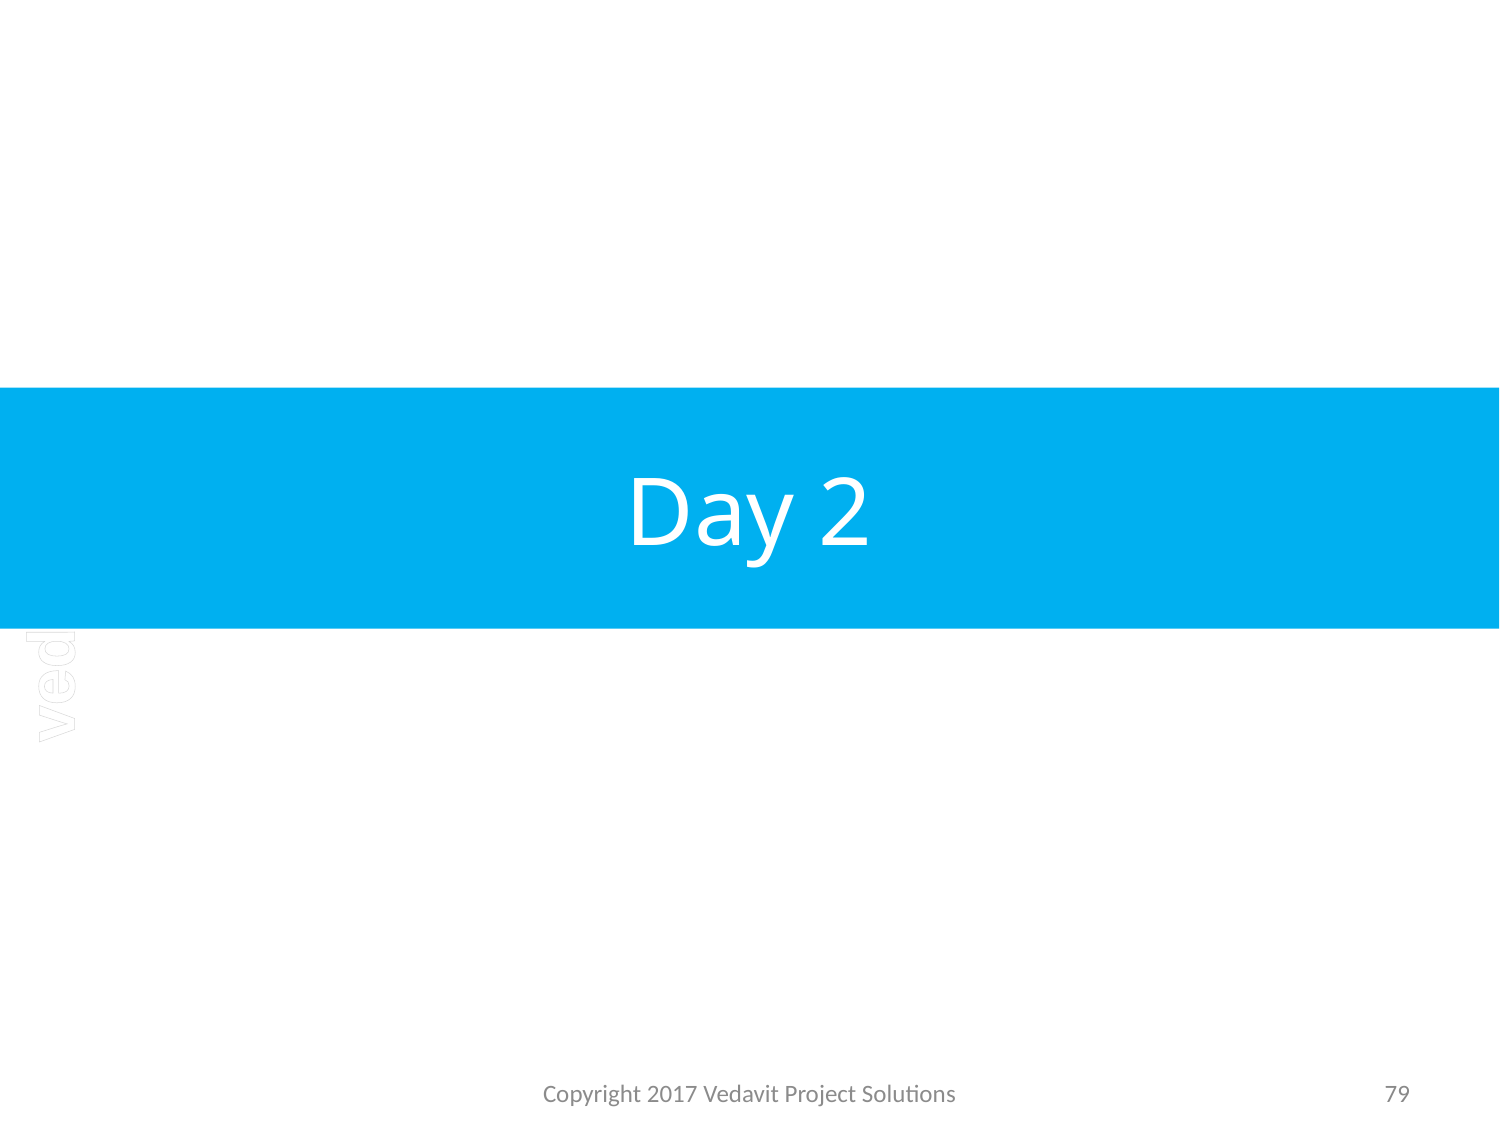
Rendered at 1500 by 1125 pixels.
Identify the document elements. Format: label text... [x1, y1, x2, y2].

title Day 2 [0, 387, 1500, 629]
slide_number 79 [1074, 1062, 1425, 1123]
footer Copyright 2017 Vedavit Project Solutions [512, 1062, 988, 1123]
